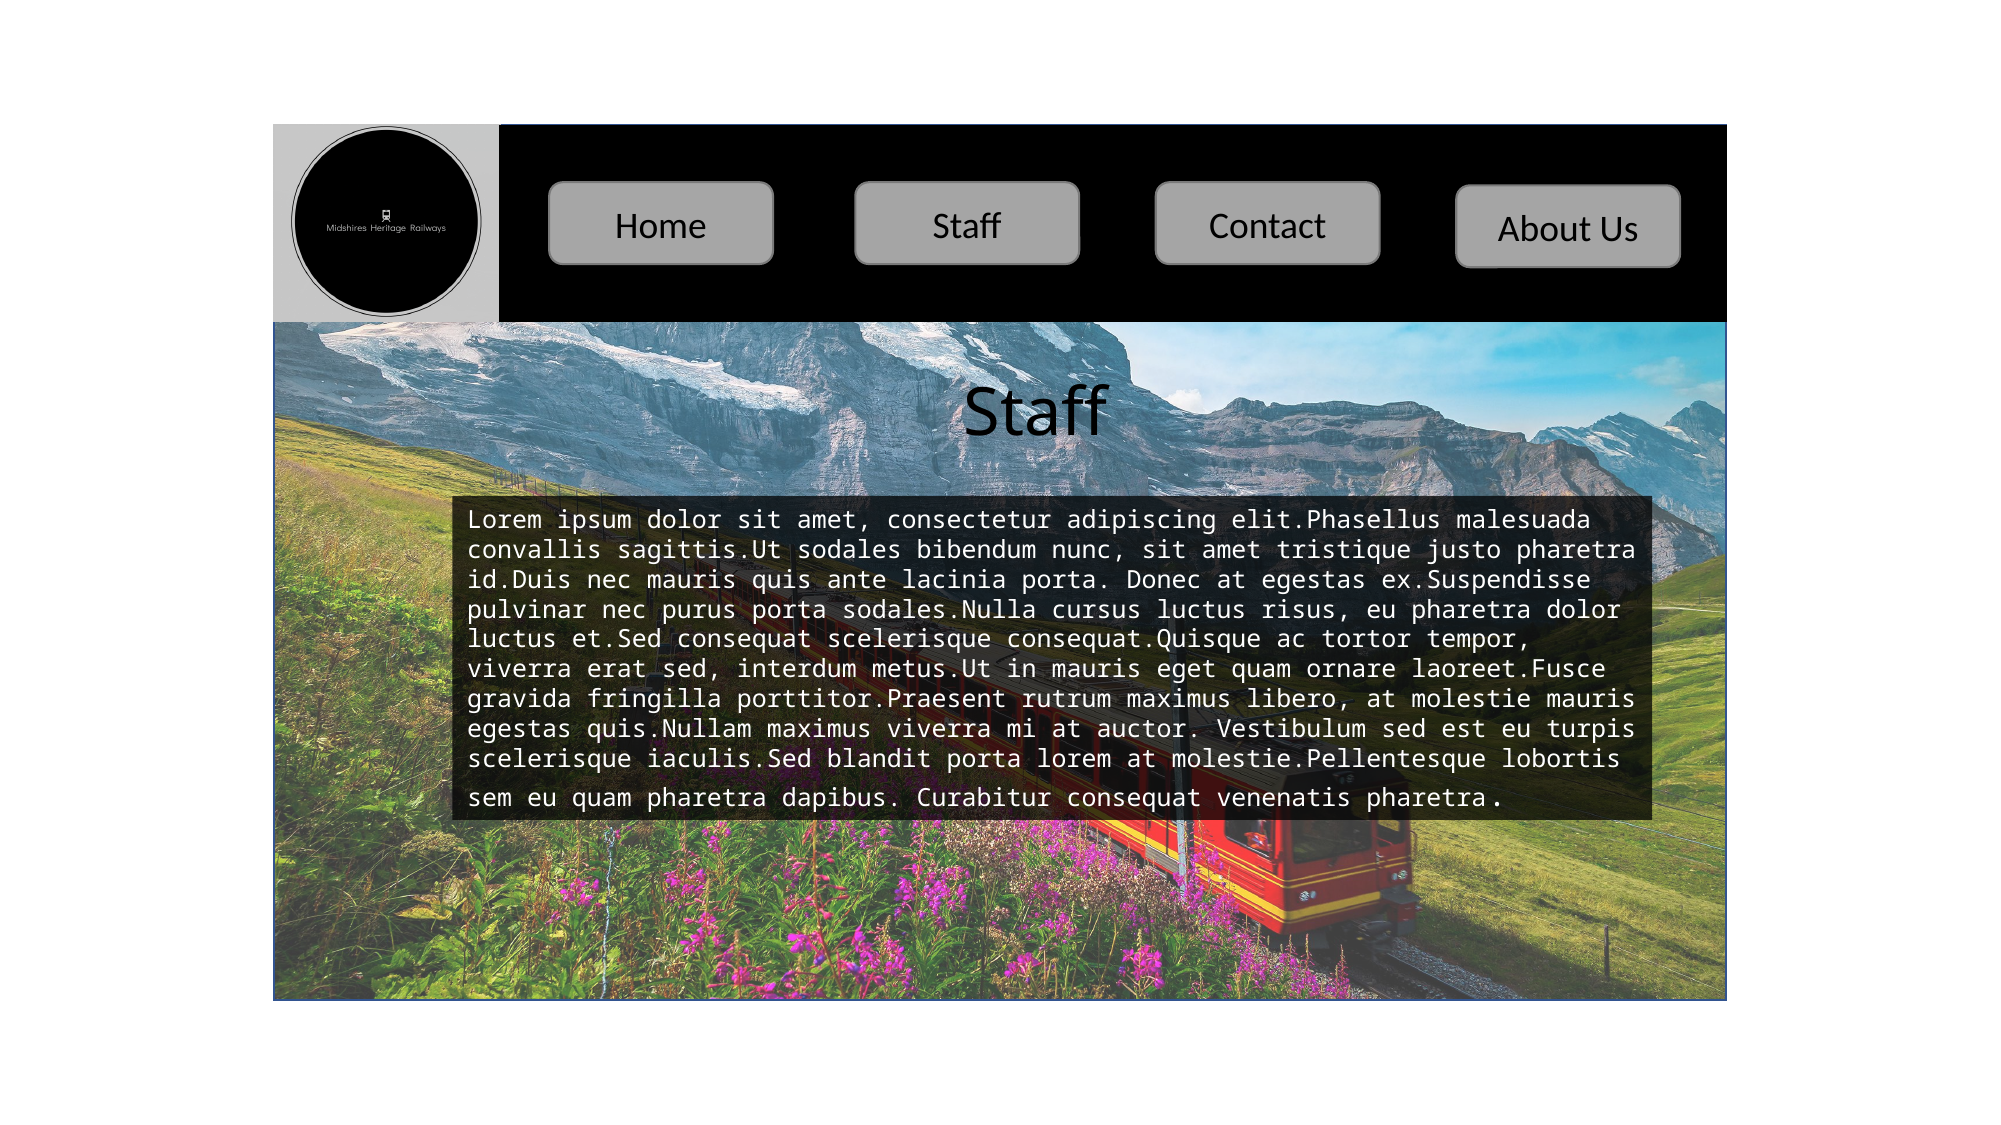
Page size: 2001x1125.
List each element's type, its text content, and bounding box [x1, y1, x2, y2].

text_box [501, 125, 1727, 322]
picture [273, 124, 501, 322]
text_box About Us [1455, 184, 1682, 269]
text_box Lorem ipsum dolor sit amet, consectetur adipiscing elit.Phasellus malesuada convallis sagittis.Ut sodales bibendum nunc, sit amet tristique justo pharetra id.Duis nec mauris quis ante lacinia porta. Donec at egestas ex.Suspendisse pulvinar nec purus porta sodales.Nulla cursus luctus risus, eu pharetra dolor luctus et.Sed consequat scelerisque consequat.Quisque ac tortor tempor, viverra erat sed, interdum metus.Ut in mauris eget quam ornare laoreet.Fusce gravida fringilla porttitor.Praesent rutrum maximus libero, at molestie mauris egestas quis.Nullam maximus viverra mi at auctor. Vestibulum sed est eu turpis scelerisque iaculis.Sed blandit porta lorem at molestie.Pellentesque lobortis sem eu quam pharetra dapibus. Curabitur consequat venenatis pharetra. [452, 495, 1653, 820]
text_box [273, 322, 1727, 1001]
text_box Staff [948, 361, 1156, 456]
text_box Home [548, 181, 775, 266]
text_box Contact [1154, 181, 1381, 266]
text_box Staff [854, 181, 1081, 266]
